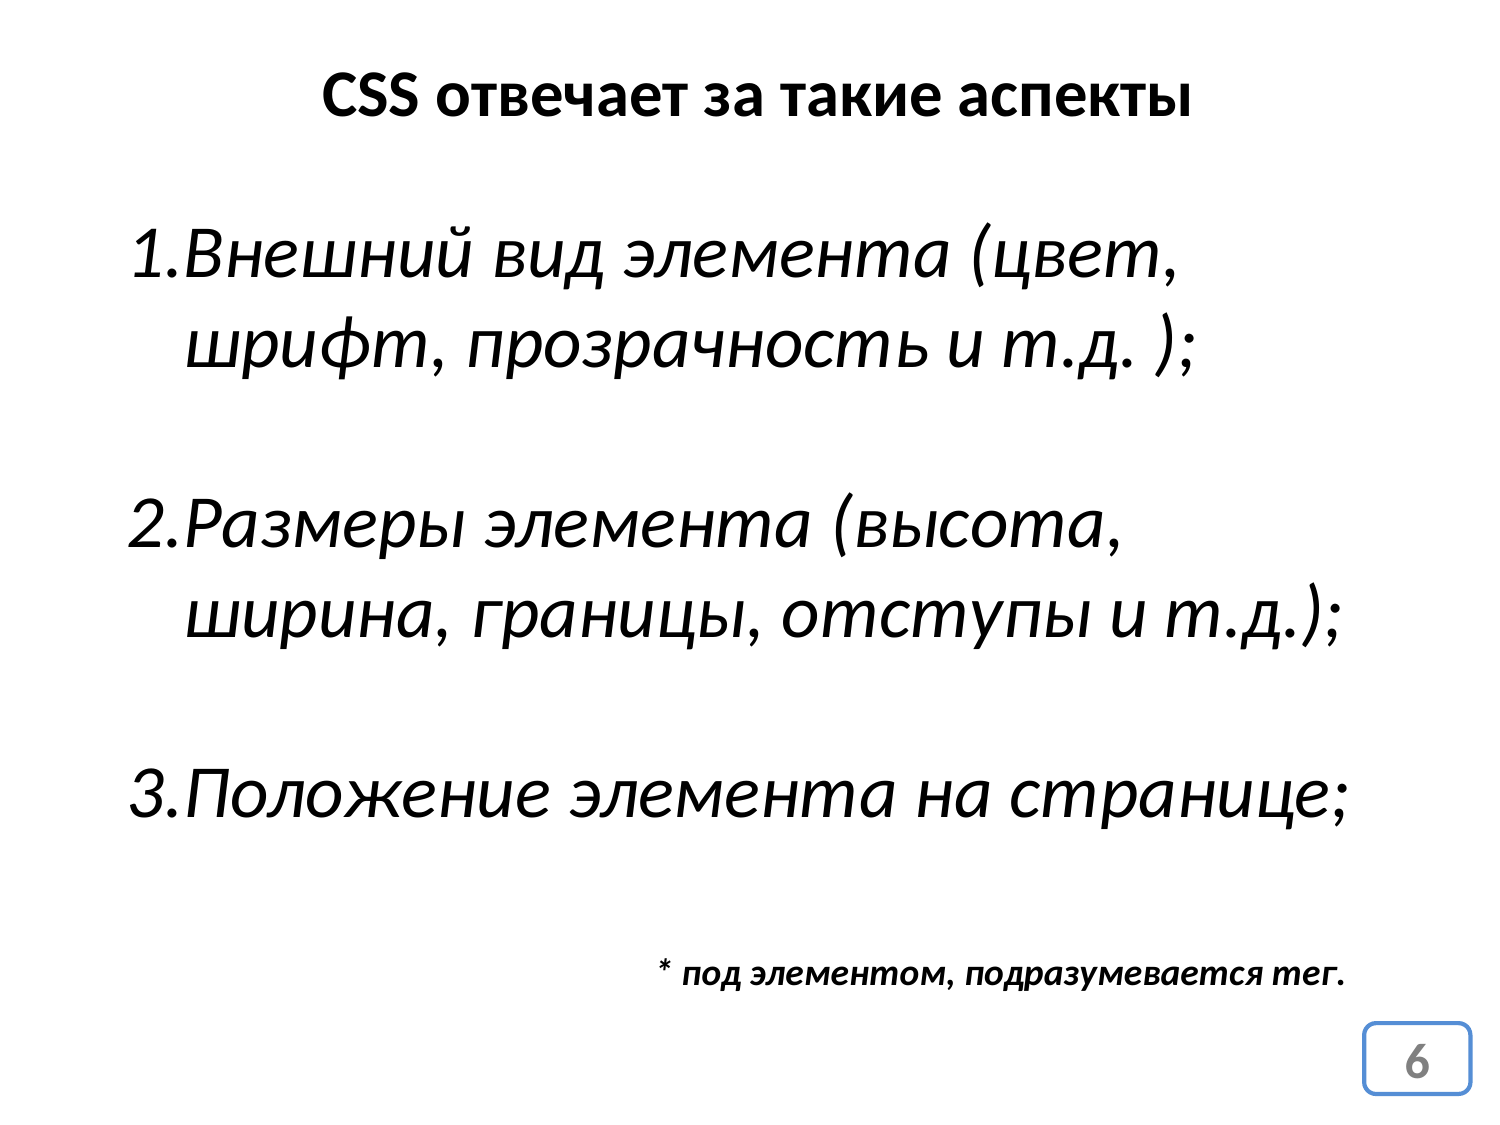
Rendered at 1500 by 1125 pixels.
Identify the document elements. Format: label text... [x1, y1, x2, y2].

text_box 6 [1362, 1021, 1473, 1097]
text_box Внешний вид элемента (цвет, шрифт, прозрачность и т.д. ); Размеры элемента (высота, ширина, границы, отступы и т.д.); Положение элемента на странице; [112, 194, 1424, 840]
text_box * под элементом, подразумевается тег. [639, 940, 1363, 1001]
text_box CSS отвечает за такие аспекты [206, 42, 1341, 138]
